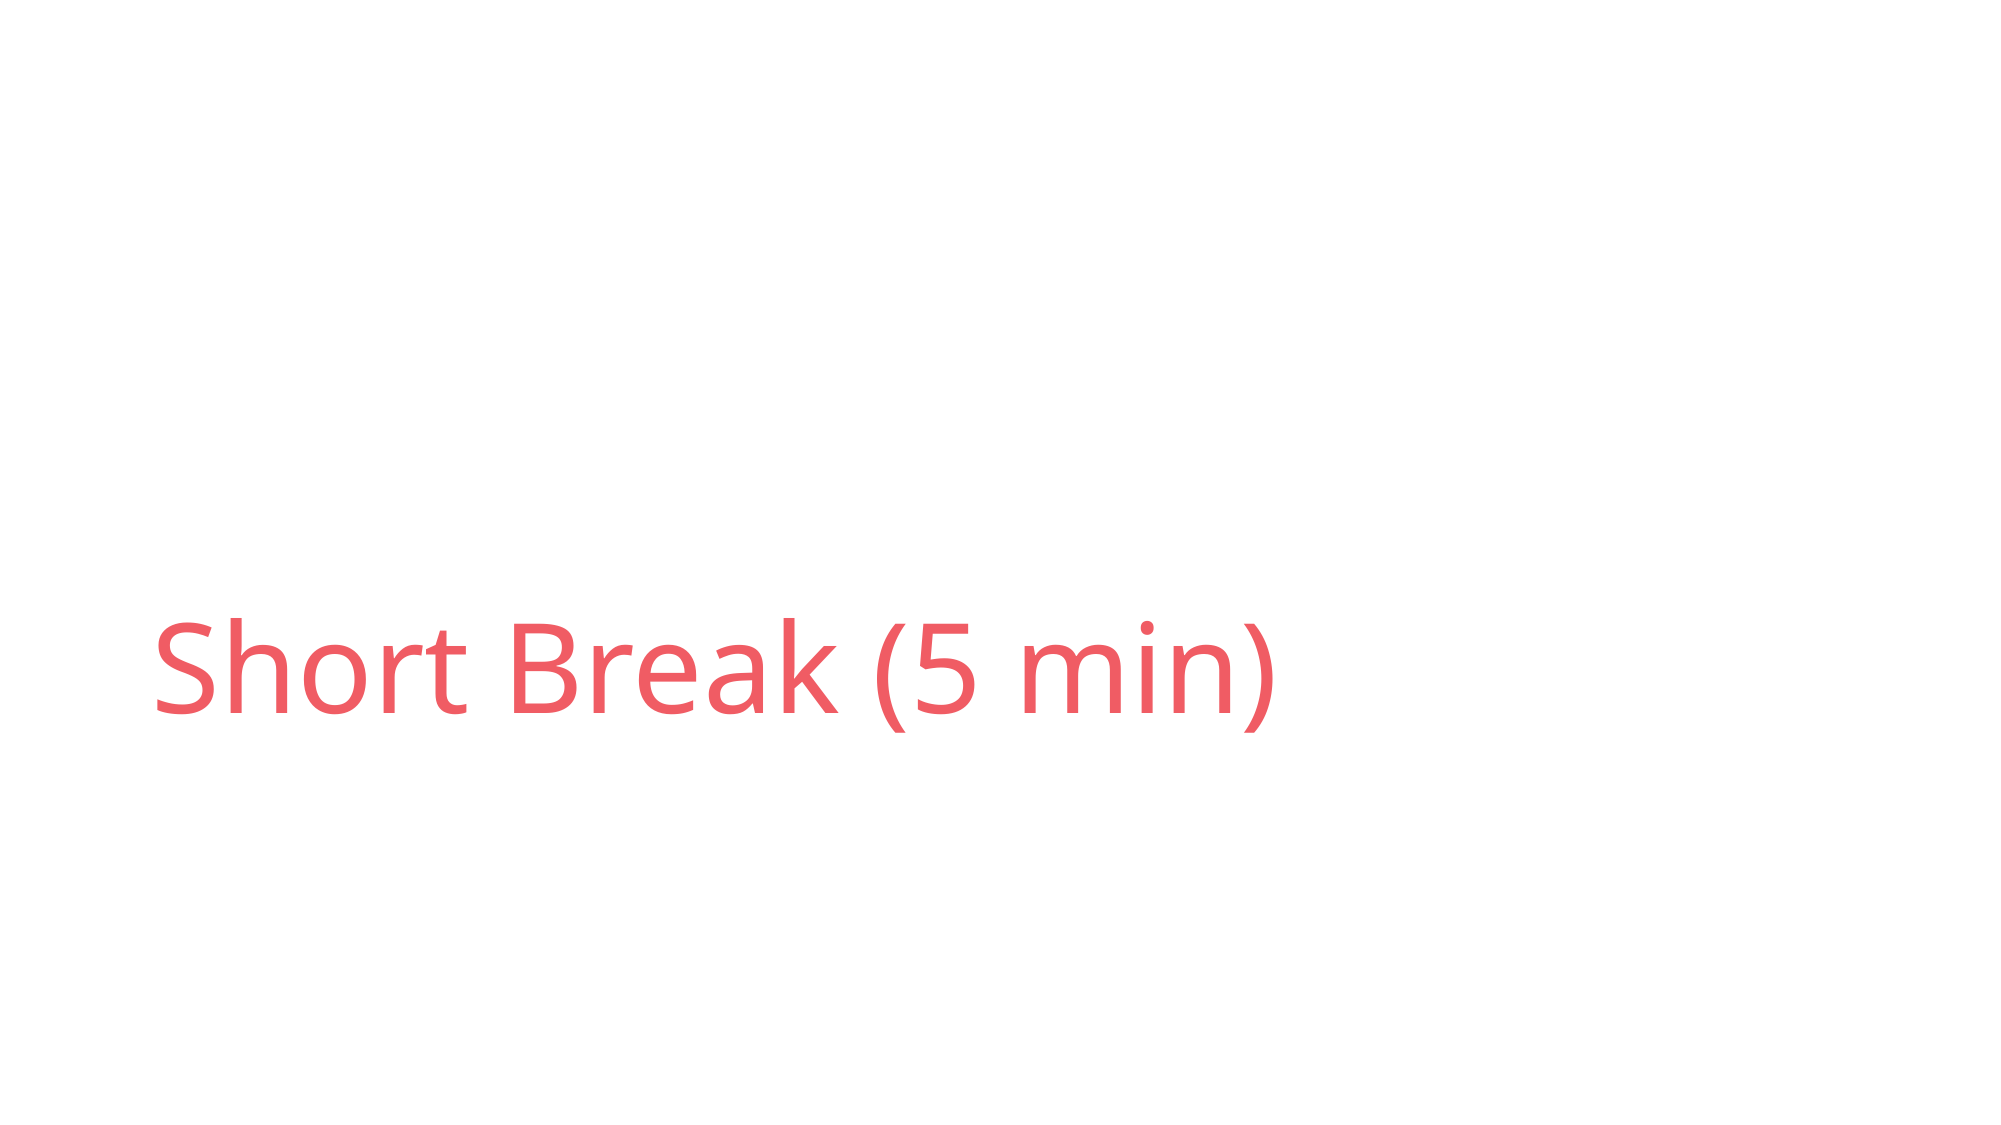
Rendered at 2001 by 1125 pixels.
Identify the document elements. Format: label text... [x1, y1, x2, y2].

title Short Break (5 min) [136, 280, 1862, 749]
